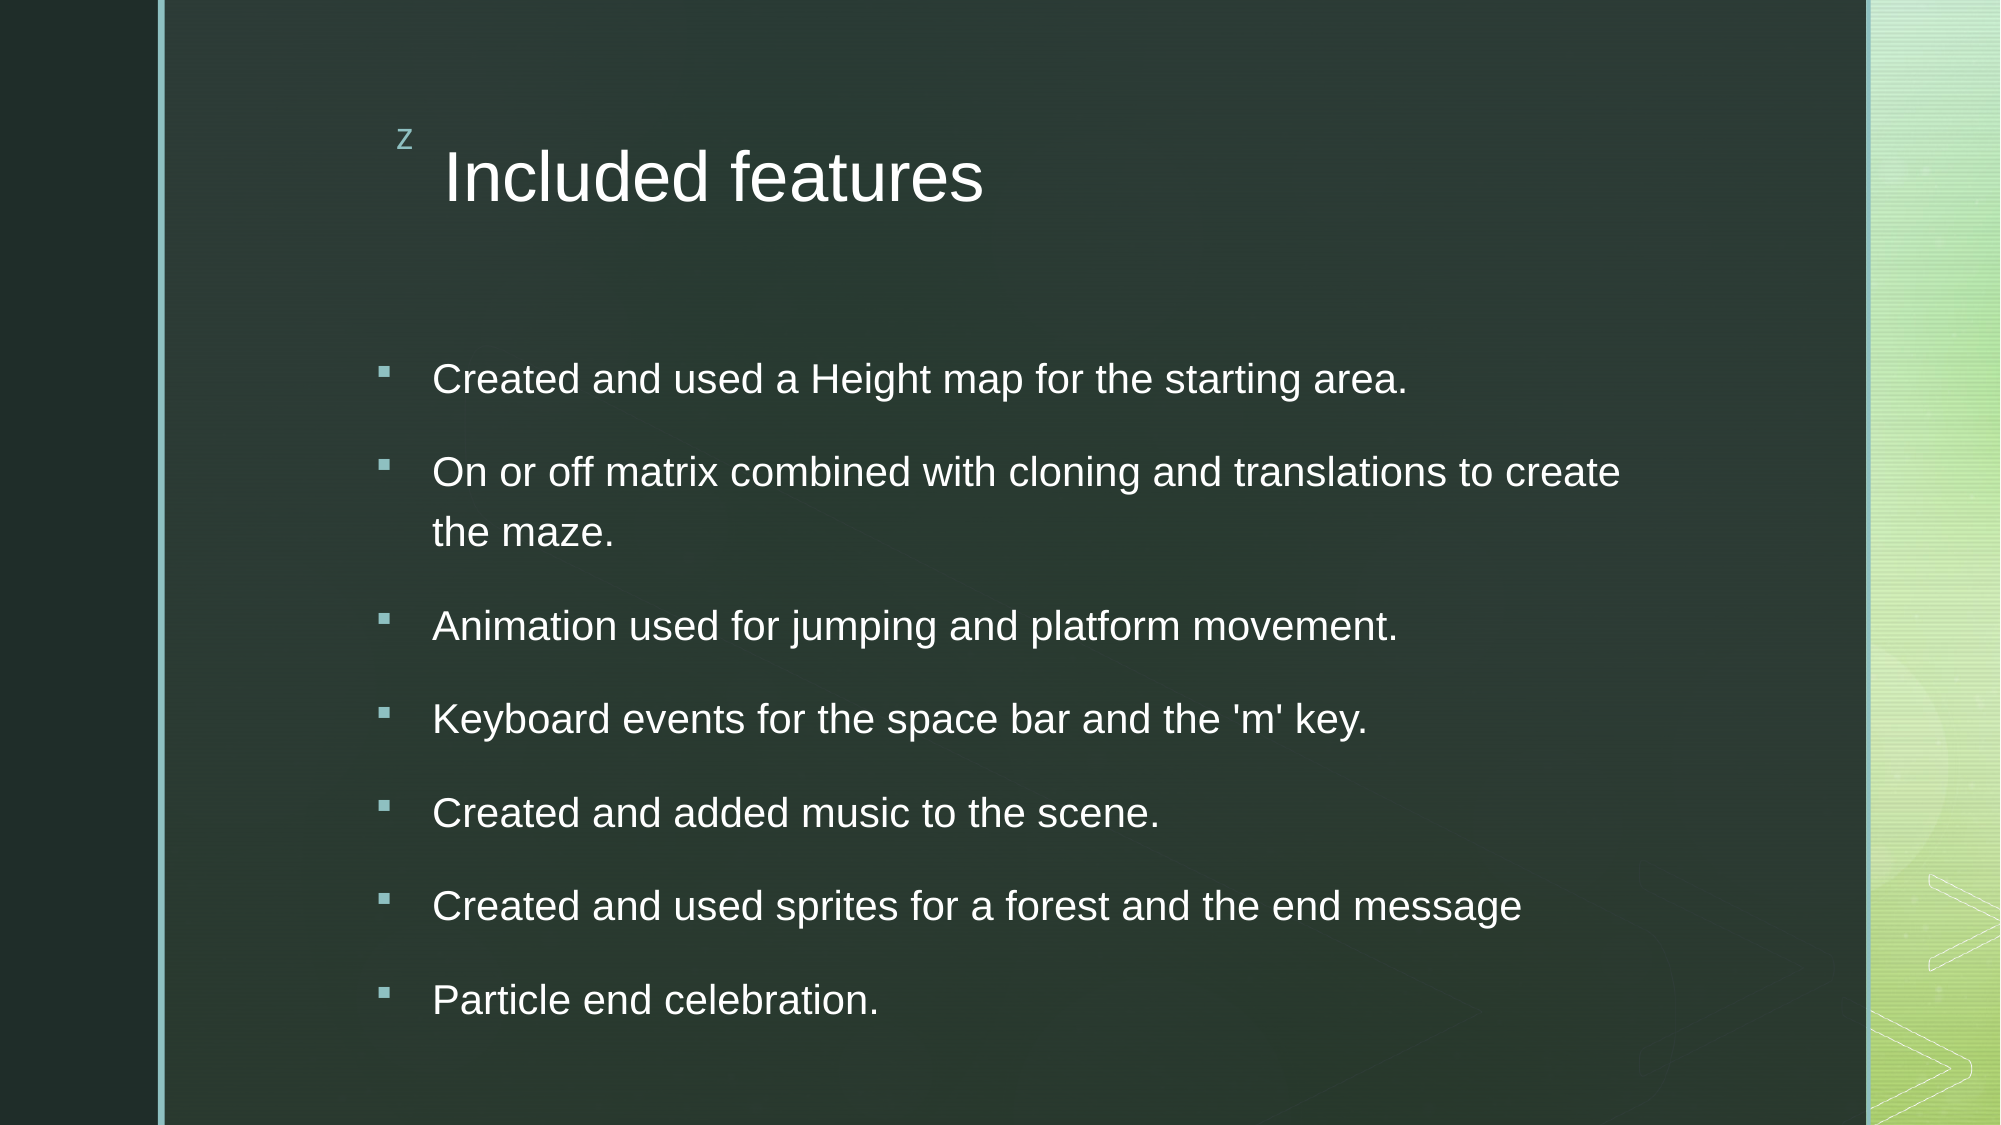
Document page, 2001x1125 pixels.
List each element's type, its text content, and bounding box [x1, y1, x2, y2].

list Created and used a Height map for the starting area. On or off matrix combined with cloning and translations to create the maze. Animation used for jumping and platform movement. Keyboard events for the space bar and the 'm' key. Created and added music to the scene. Created and used sprites for a forest and the end message Particle end celebration. [360, 334, 1640, 1097]
picture [1871, 0, 2001, 1125]
title Included features [428, 132, 1734, 310]
